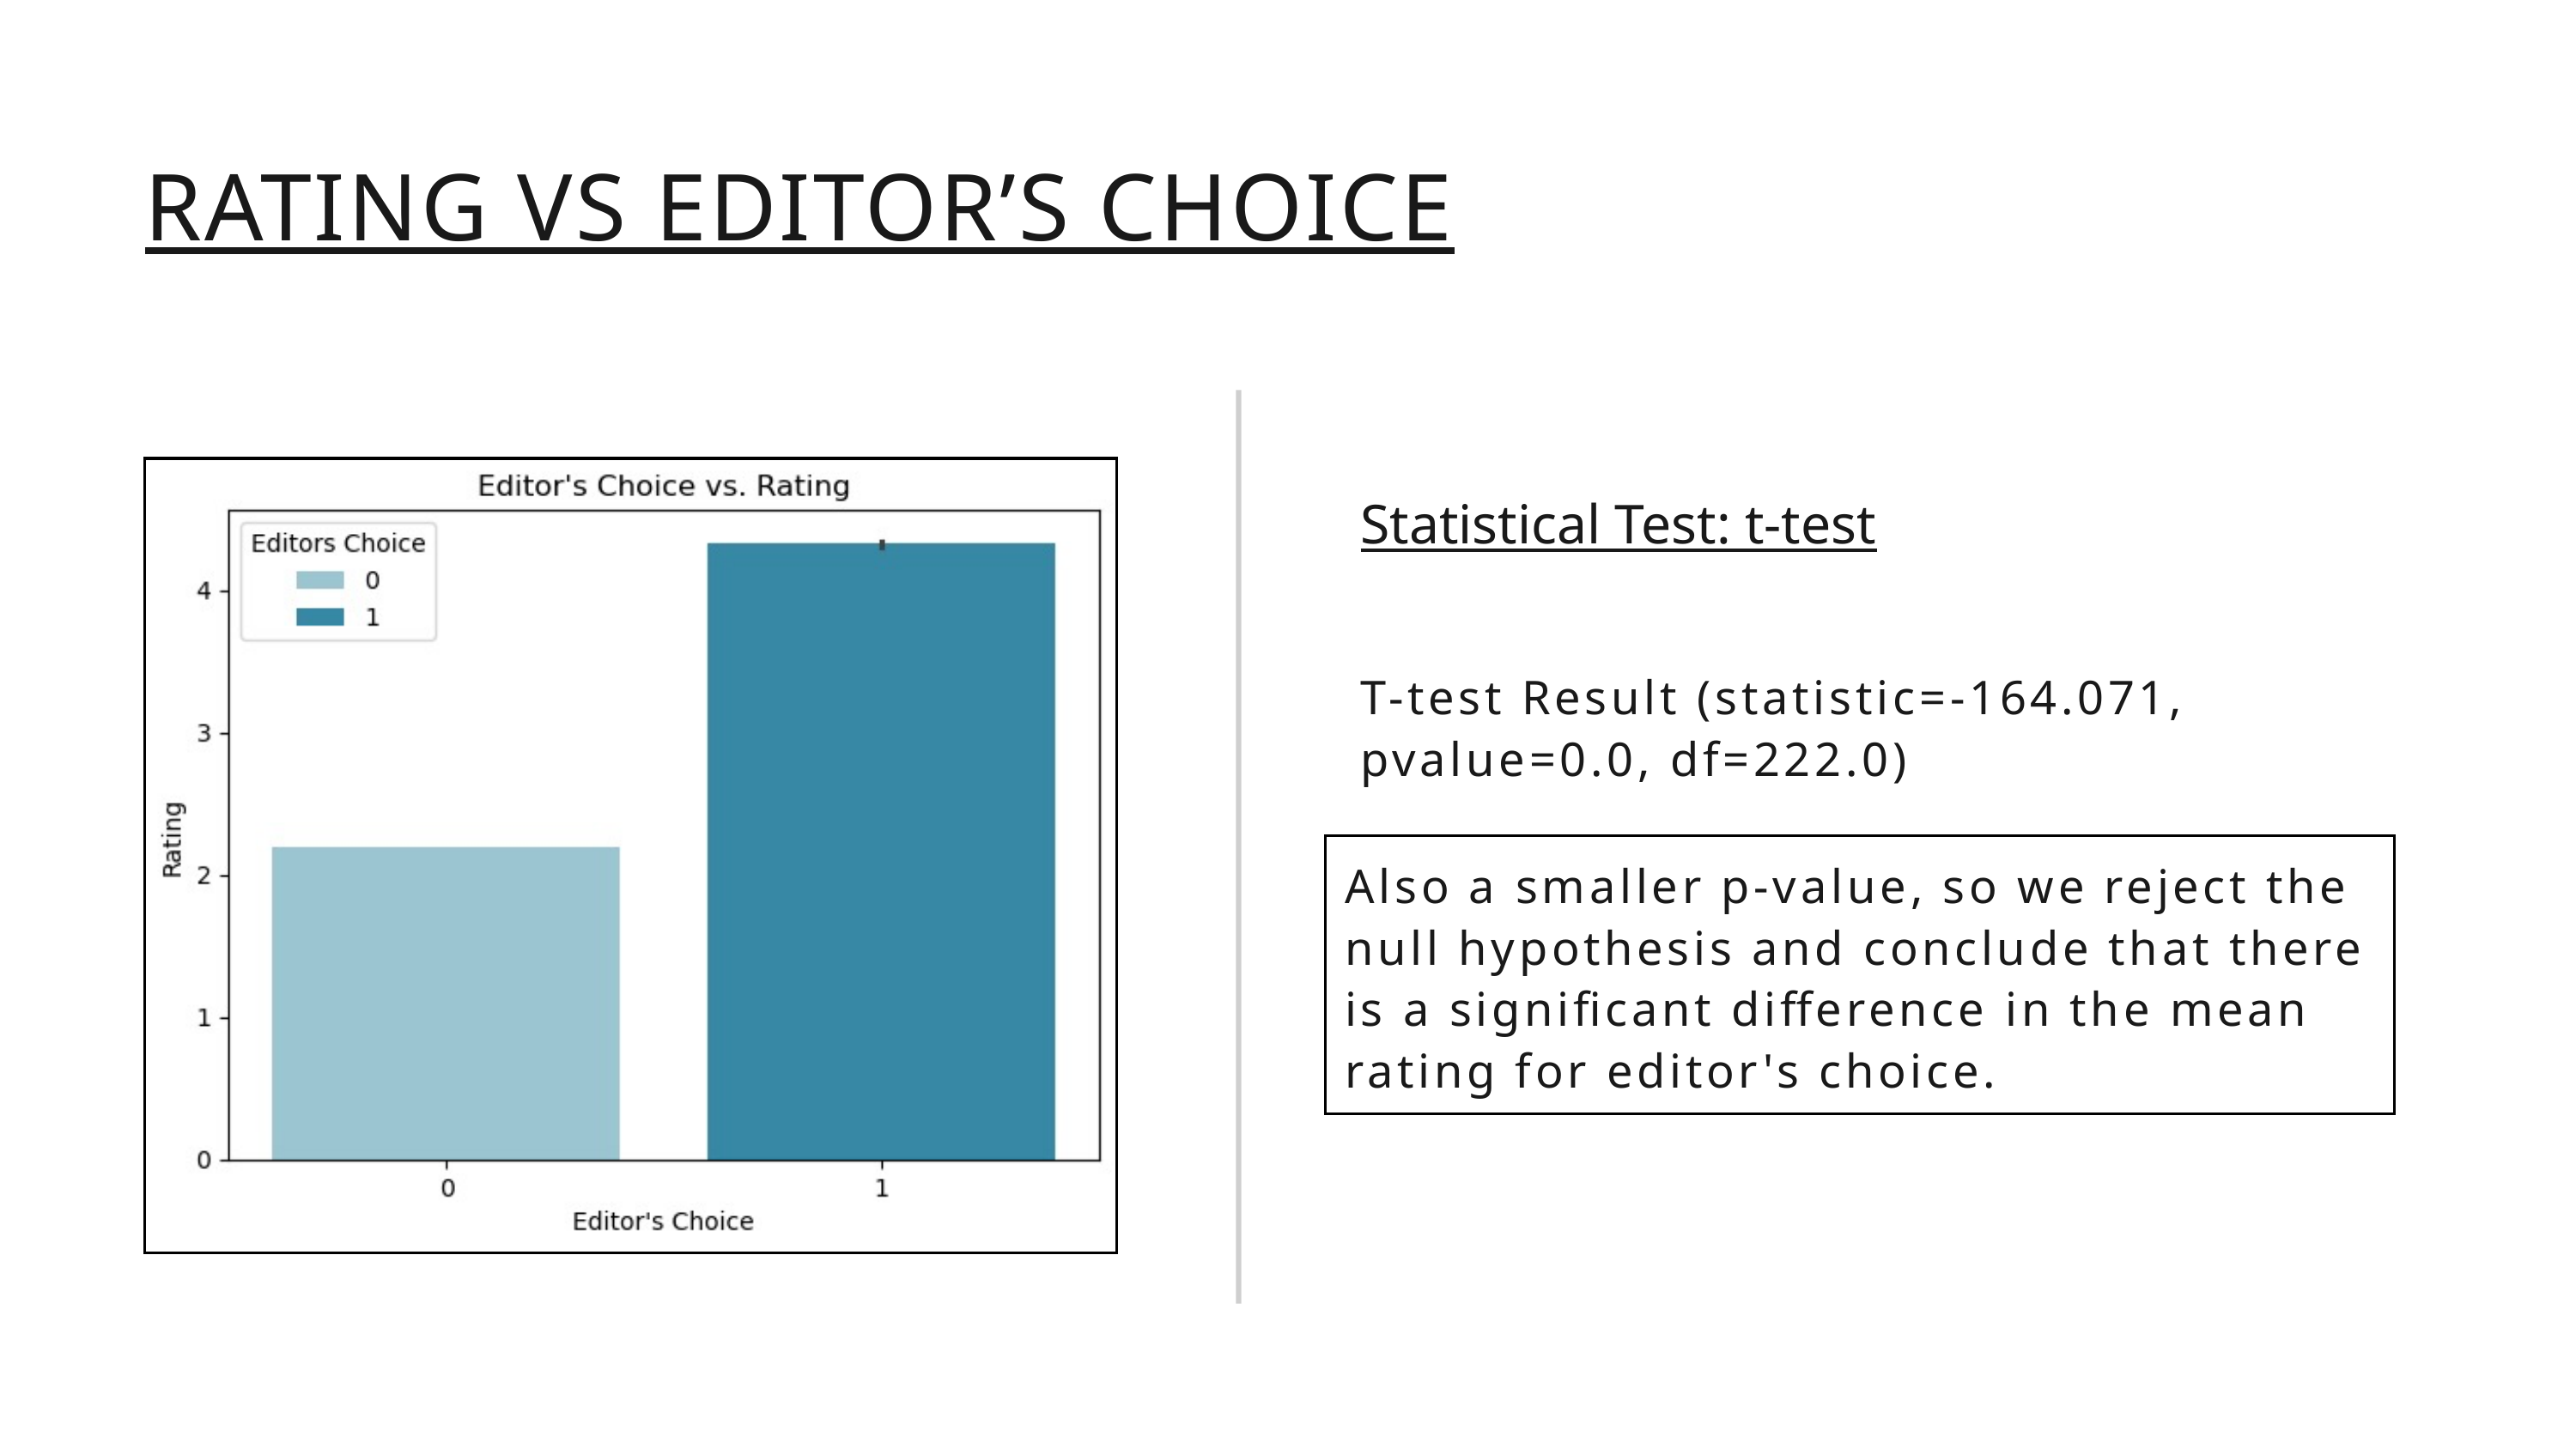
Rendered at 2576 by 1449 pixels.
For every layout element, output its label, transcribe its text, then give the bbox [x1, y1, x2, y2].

text_box RATING VS EDITOR’S CHOICE [144, 137, 1766, 259]
text_box Statistical Test: t-test [1360, 479, 1941, 555]
text_box T-test Result (statistic=-164.071, pvalue=0.0, df=222.0) [1360, 662, 2395, 785]
text_box [144, 458, 1117, 1253]
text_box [1325, 834, 2396, 1115]
